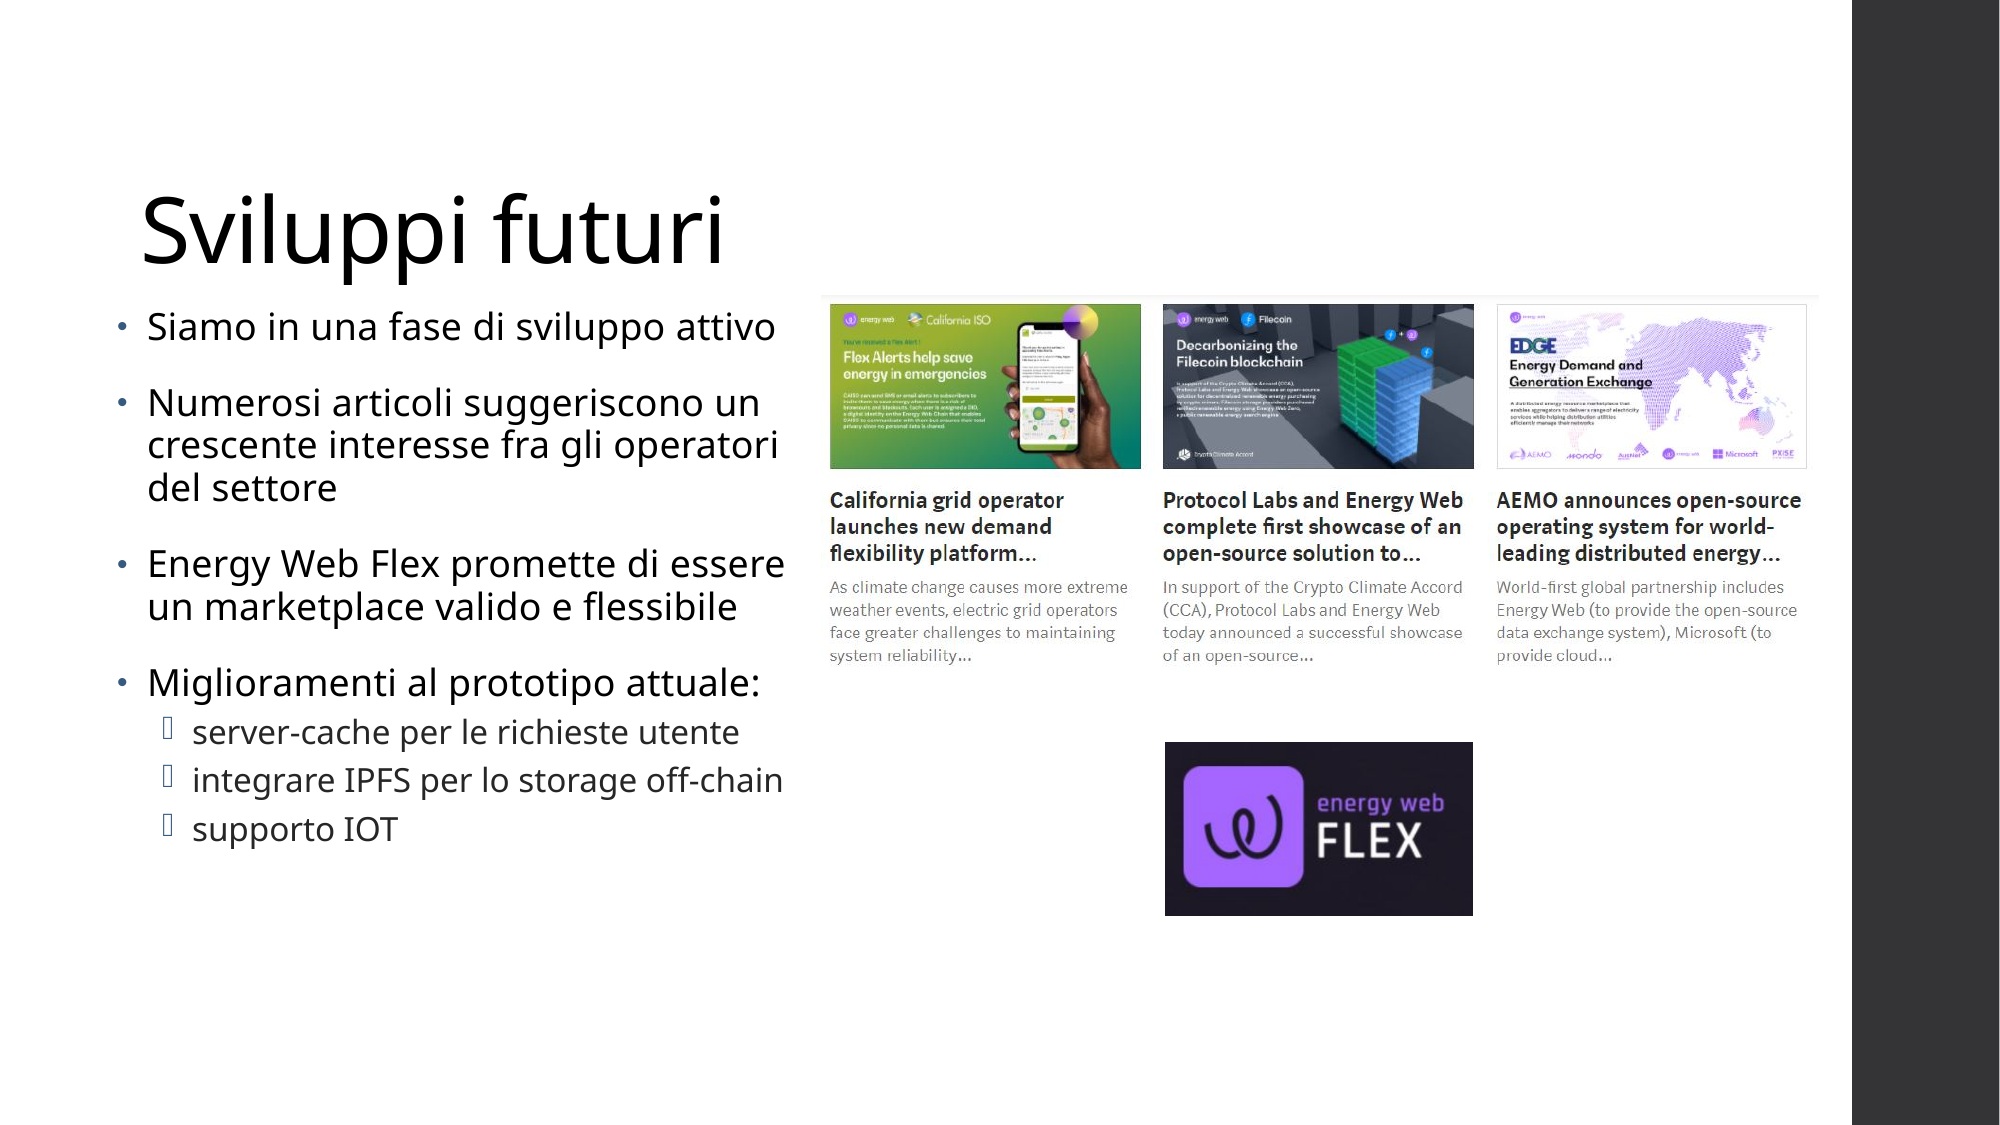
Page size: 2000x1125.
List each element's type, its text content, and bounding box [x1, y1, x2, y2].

list Siamo in una fase di sviluppo attivo Numerosi articoli suggeriscono un crescente interesse fra gli operatori del settore Energy Web Flex promette di essere un marketplace valido e flessibile Miglioramenti al prototipo attuale: server-cache per le richieste utente integrare IPFS per lo storage off-chain supporto IOT [101, 298, 822, 916]
picture [1164, 742, 1473, 916]
picture [821, 294, 1819, 671]
title Sviluppi futuri [125, 73, 846, 292]
